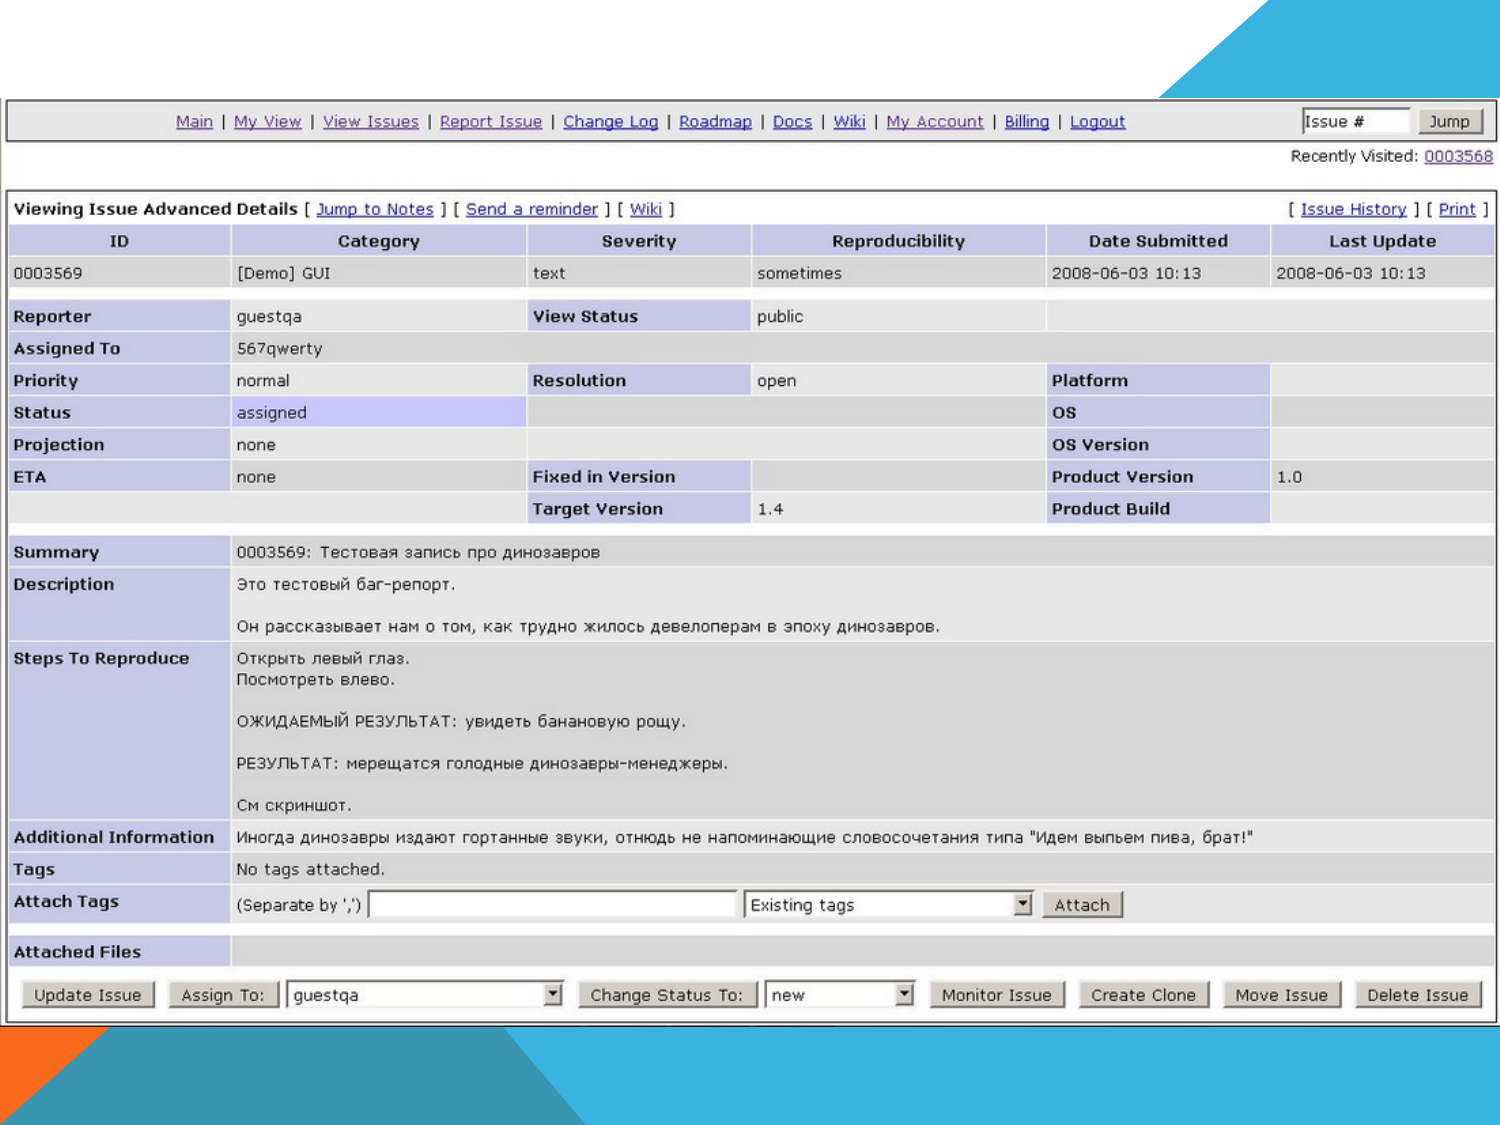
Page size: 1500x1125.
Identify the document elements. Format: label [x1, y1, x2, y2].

picture [0, 97, 1500, 1028]
